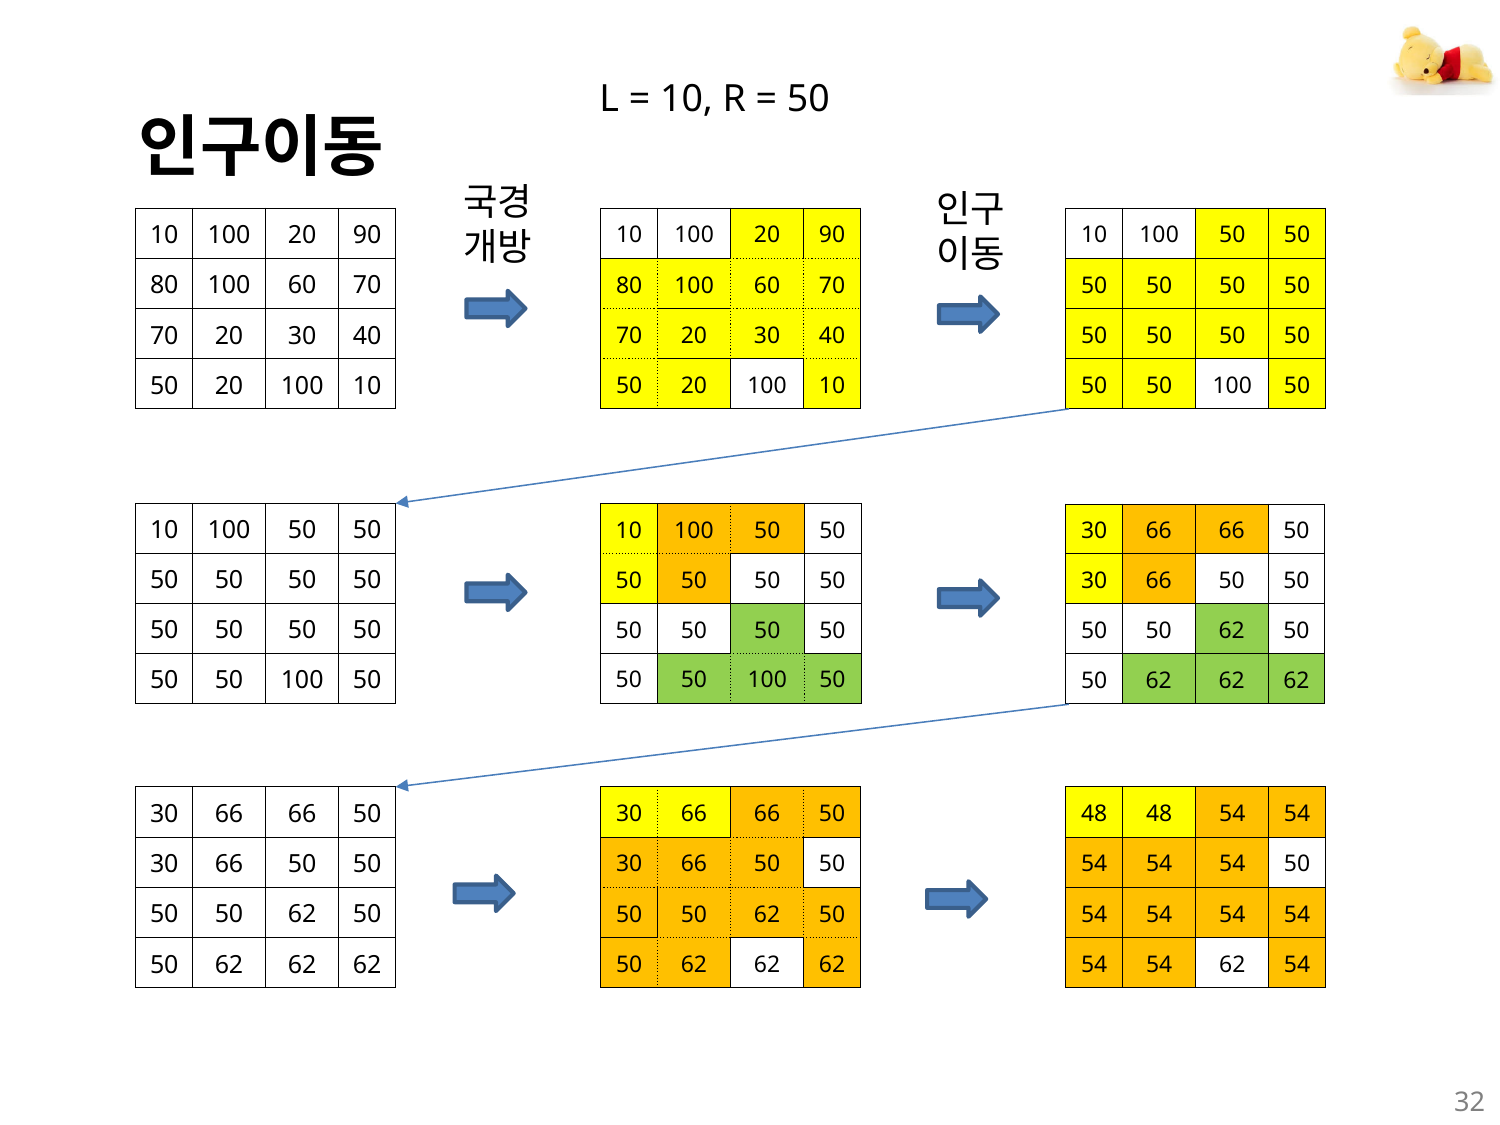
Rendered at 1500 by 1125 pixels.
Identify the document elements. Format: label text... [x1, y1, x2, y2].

table_cell 10 [339, 359, 395, 408]
table_header 66 [731, 794, 804, 837]
table_cell 54 [1196, 838, 1268, 887]
table_cell 50 [804, 888, 860, 938]
table_cell 50 [731, 554, 804, 603]
table_header 100 [1123, 209, 1195, 258]
table_header 48 [1123, 787, 1195, 837]
table_header 30 [136, 787, 192, 837]
table_cell 50 [266, 838, 338, 887]
table_cell 40 [339, 309, 395, 358]
table_cell 30 [1066, 554, 1122, 603]
table_cell 50 [731, 837, 803, 887]
table_cell 50 [136, 938, 192, 987]
table_cell 50 [136, 888, 192, 937]
table_cell 50 [136, 604, 192, 653]
table_cell 50 [804, 654, 861, 702]
table_cell 62 [731, 887, 804, 937]
table_header 50 [1196, 209, 1268, 258]
table_cell 30 [136, 838, 192, 887]
table_header 90 [804, 209, 860, 258]
table_header 10 [601, 512, 657, 553]
table_cell 10 [804, 359, 860, 407]
table_cell 60 [731, 258, 804, 309]
table_cell 54 [1269, 938, 1325, 987]
table_cell 20 [193, 309, 265, 358]
table_cell 50 [601, 359, 658, 407]
table_header 10 [136, 504, 192, 553]
table_header 50 [1269, 505, 1324, 553]
text_box [464, 288, 528, 329]
text_box 국경개방 [448, 170, 579, 276]
table_cell 50 [601, 604, 657, 653]
table_cell 50 [1066, 259, 1122, 308]
table_cell 62 [1269, 654, 1324, 703]
table_cell 50 [601, 654, 657, 702]
table_cell 50 [339, 554, 395, 603]
table_header 20 [266, 209, 338, 258]
text_box [464, 572, 528, 613]
table_cell 54 [1123, 888, 1195, 937]
table_cell 62 [1123, 654, 1195, 703]
table_cell 50 [193, 604, 265, 653]
table_header 66 [266, 787, 338, 837]
table_cell 50 [339, 654, 395, 703]
table_cell 66 [193, 838, 265, 887]
table_header 66 [658, 794, 730, 837]
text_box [395, 703, 1070, 788]
table_cell 100 [1196, 359, 1268, 408]
table_cell 100 [266, 654, 338, 703]
table_cell 50 [805, 554, 861, 603]
title 인구이동 [123, 96, 1500, 227]
table_cell 50 [1269, 604, 1324, 653]
table_cell 50 [658, 553, 730, 603]
table_cell 60 [266, 259, 338, 308]
table_header 50 [804, 794, 860, 837]
table_cell 50 [1066, 604, 1122, 653]
table_cell 62 [731, 938, 803, 987]
table_header 50 [805, 512, 861, 553]
table_cell 62 [1196, 938, 1268, 987]
table_header 66 [1123, 505, 1195, 553]
table_cell 50 [1123, 309, 1195, 358]
table_cell 54 [1123, 938, 1195, 987]
table_header 10 [601, 209, 657, 258]
table_cell 20 [193, 359, 265, 408]
table_cell 30 [731, 309, 804, 358]
table_cell 80 [601, 259, 658, 309]
table_cell 66 [1123, 554, 1195, 603]
table_cell 50 [1269, 309, 1325, 358]
table_cell 50 [601, 553, 657, 603]
table_cell 50 [1196, 259, 1268, 308]
picture [1387, 0, 1500, 113]
table_cell 50 [1269, 359, 1325, 408]
table_cell 100 [731, 359, 803, 407]
table_header 10 [136, 209, 192, 258]
text_box L = 10, R = 50 [584, 66, 904, 127]
table_cell 100 [266, 359, 338, 408]
table_cell 20 [658, 309, 731, 358]
table_cell 50 [1066, 654, 1122, 703]
table_cell 50 [193, 554, 265, 603]
table_cell 50 [1196, 554, 1268, 603]
table_cell 70 [601, 309, 658, 359]
table_cell 50 [136, 359, 192, 408]
table_cell 50 [193, 654, 265, 703]
table_cell 54 [1066, 888, 1122, 937]
table_header 90 [339, 209, 395, 258]
table_cell 100 [731, 653, 804, 702]
table_cell 54 [1196, 888, 1268, 937]
table_header 66 [193, 787, 265, 837]
table_cell 62 [193, 938, 265, 987]
table_cell 50 [339, 838, 395, 887]
table_cell 50 [1269, 259, 1325, 308]
table_cell 50 [1066, 359, 1122, 408]
table_cell 100 [658, 259, 731, 308]
table_header 20 [731, 209, 803, 258]
table_cell 80 [136, 259, 192, 308]
table_cell 40 [804, 309, 860, 359]
table_cell 66 [658, 838, 731, 887]
table_cell 50 [1123, 604, 1195, 653]
table_header 50 [339, 787, 395, 837]
table_cell 30 [601, 838, 658, 887]
table_header 50 [266, 504, 338, 553]
table_cell 50 [658, 604, 730, 653]
table_cell 54 [1066, 838, 1122, 887]
table_cell 50 [1123, 259, 1195, 308]
table_cell 50 [601, 938, 658, 987]
table_header 54 [1269, 787, 1325, 837]
table_cell 50 [1123, 359, 1195, 408]
table_cell 54 [1123, 838, 1195, 887]
table_header 100 [658, 512, 731, 553]
table_cell 50 [266, 554, 338, 603]
table_cell 100 [193, 259, 265, 308]
text_box [936, 294, 1001, 334]
table_cell 20 [658, 359, 730, 407]
table_cell 62 [339, 938, 395, 987]
table_cell 50 [731, 604, 804, 653]
text_box [452, 873, 516, 913]
table_header 30 [1066, 505, 1122, 553]
table_cell 50 [1196, 309, 1268, 358]
table_cell 50 [136, 554, 192, 603]
table_header 50 [731, 512, 804, 553]
table_cell 50 [1269, 838, 1325, 887]
table_cell 62 [266, 938, 338, 987]
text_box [395, 408, 1070, 504]
table_cell 50 [601, 887, 657, 937]
table_cell 50 [1269, 554, 1324, 603]
table_cell 50 [339, 888, 395, 937]
slide_number 32 [1149, 1076, 1500, 1125]
table_header 30 [601, 794, 658, 837]
table_header 66 [1196, 505, 1268, 553]
table_cell 70 [804, 258, 860, 309]
table_header 100 [658, 209, 730, 258]
text_box [925, 879, 989, 919]
table_cell 50 [136, 654, 192, 703]
table_cell 62 [1196, 604, 1268, 653]
table_cell 54 [1066, 938, 1122, 987]
table_cell 30 [266, 309, 338, 358]
table_cell 62 [1196, 654, 1268, 703]
table_cell 50 [658, 654, 731, 702]
table_cell 50 [1066, 309, 1122, 358]
table_cell 70 [136, 309, 192, 358]
table_cell 62 [804, 938, 860, 987]
table_cell 62 [658, 938, 730, 987]
table_cell 50 [805, 604, 861, 653]
table_header 50 [339, 504, 395, 553]
table_header 50 [1269, 209, 1325, 258]
table_header 54 [1196, 787, 1268, 837]
table_cell 50 [658, 887, 731, 938]
text_box 인구이동 [921, 177, 1052, 283]
table_cell 70 [339, 259, 395, 308]
table_cell 50 [804, 838, 860, 887]
table_cell 54 [1269, 888, 1325, 937]
table_cell 50 [266, 604, 338, 653]
table_cell 62 [266, 888, 338, 937]
table_header 48 [1066, 787, 1122, 837]
text_box [936, 578, 1001, 618]
table_header 100 [193, 504, 265, 553]
table_header 10 [1066, 209, 1122, 258]
table_header 100 [193, 209, 265, 258]
table_cell 50 [193, 888, 265, 937]
table_cell 50 [339, 604, 395, 653]
